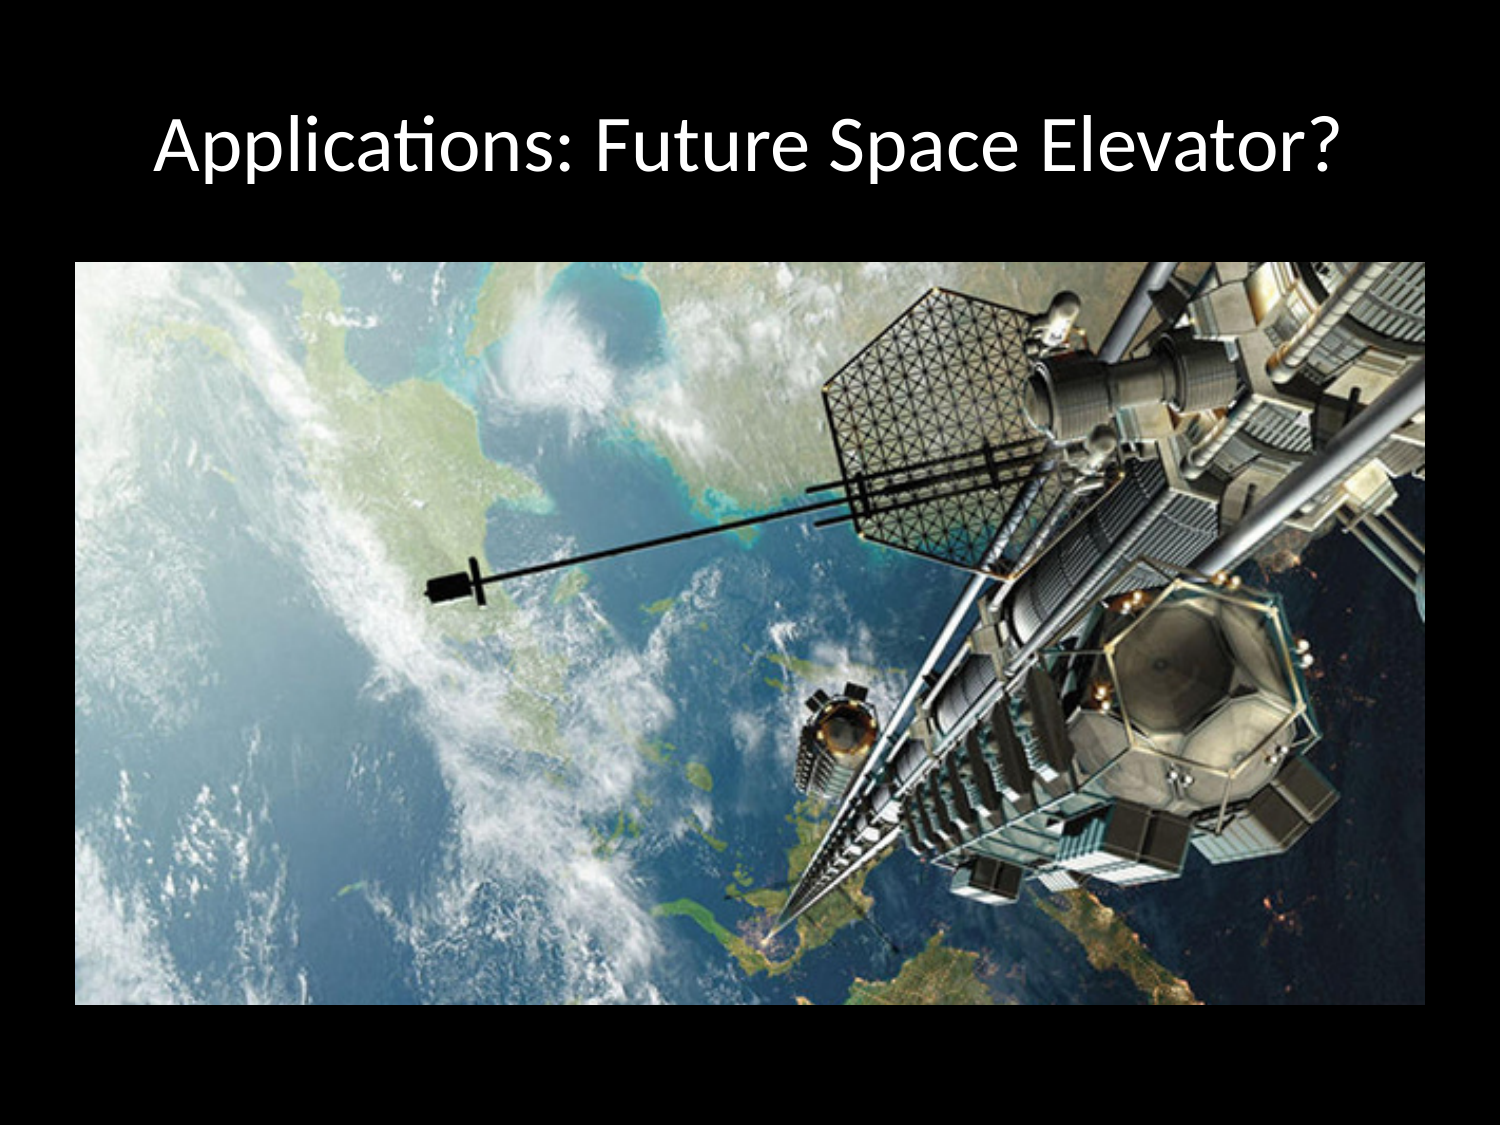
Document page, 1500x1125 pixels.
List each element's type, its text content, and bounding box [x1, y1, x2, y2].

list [74, 262, 1426, 1006]
title Applications: Future Space Elevator? [75, 45, 1425, 233]
